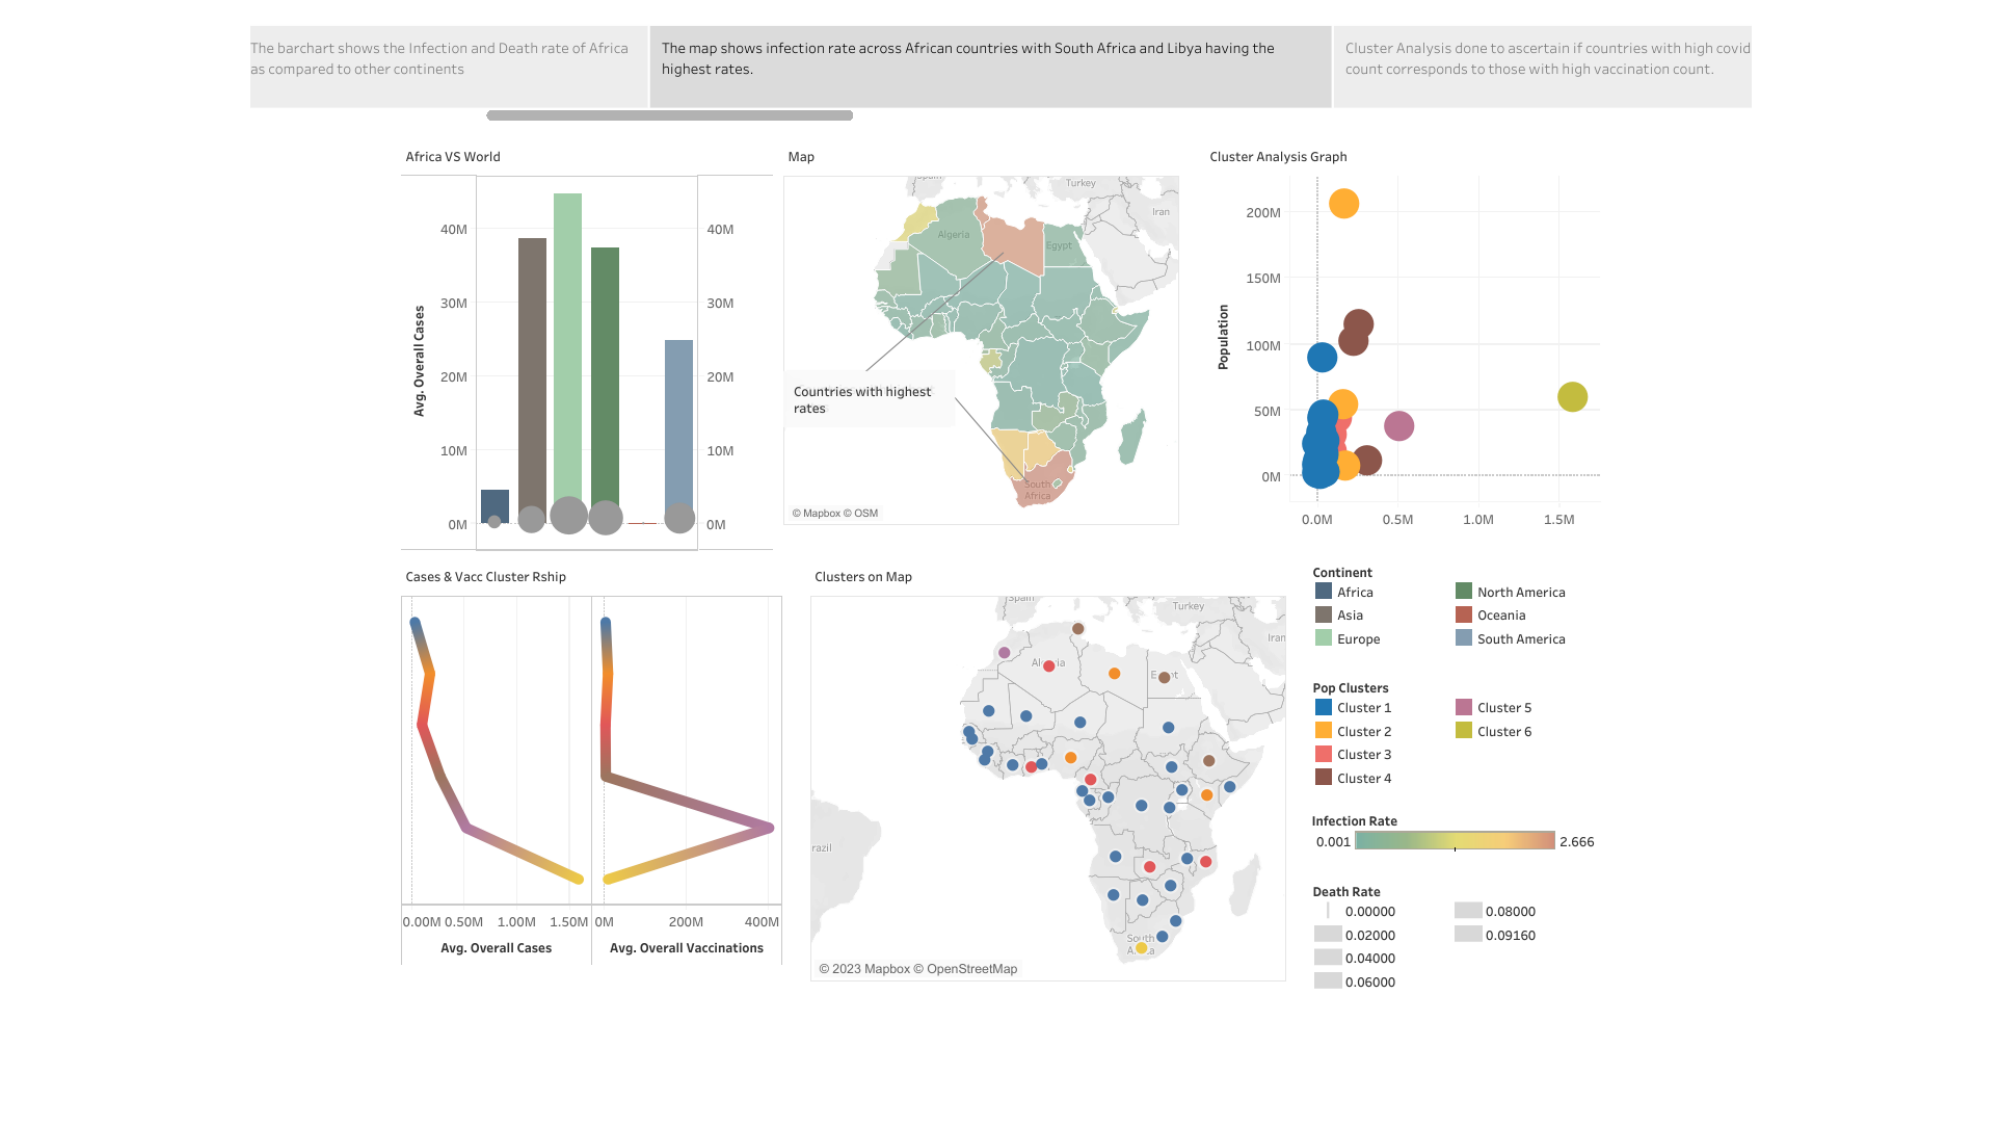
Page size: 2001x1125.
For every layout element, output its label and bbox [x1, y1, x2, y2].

picture [241, 0, 1759, 1125]
